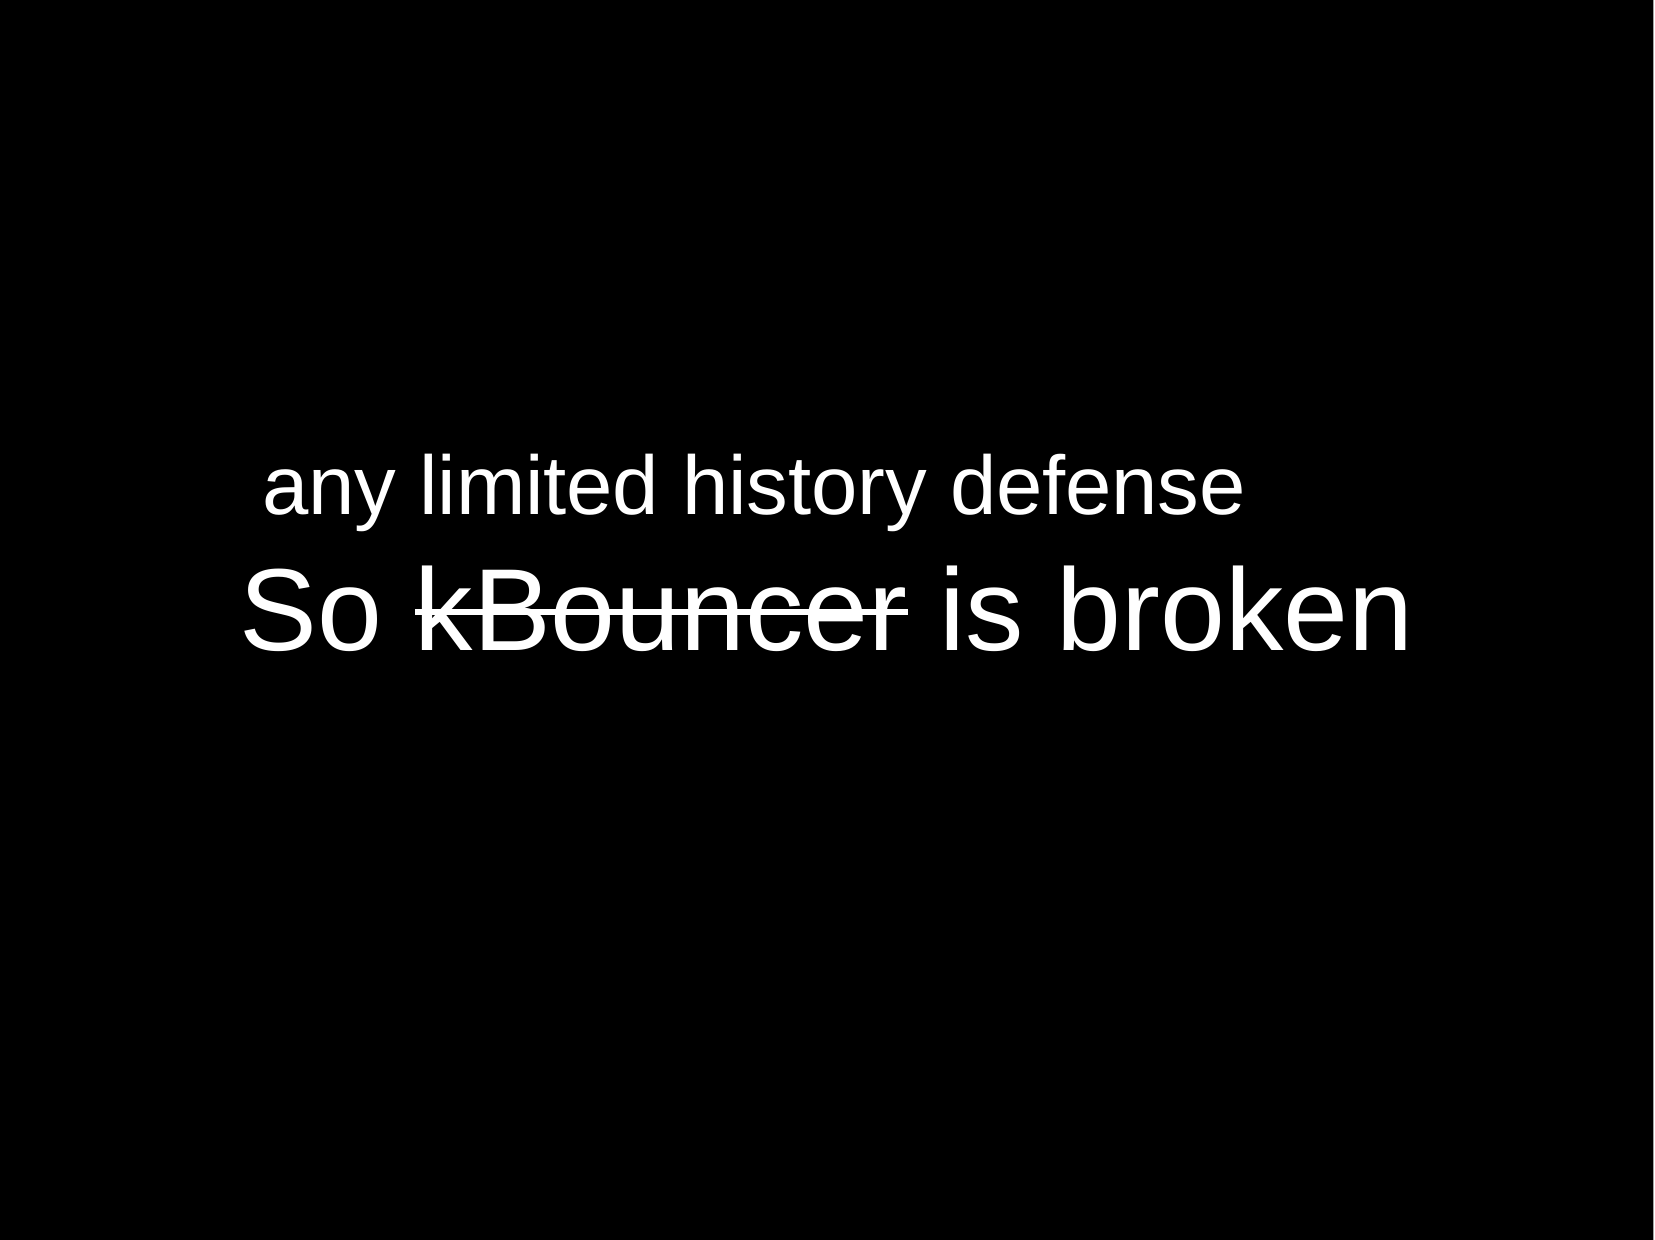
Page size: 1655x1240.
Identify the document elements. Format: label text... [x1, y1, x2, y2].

title any limited history defense So kBouncer is broken [237, 429, 1416, 674]
picture [0, 0, 1654, 1240]
